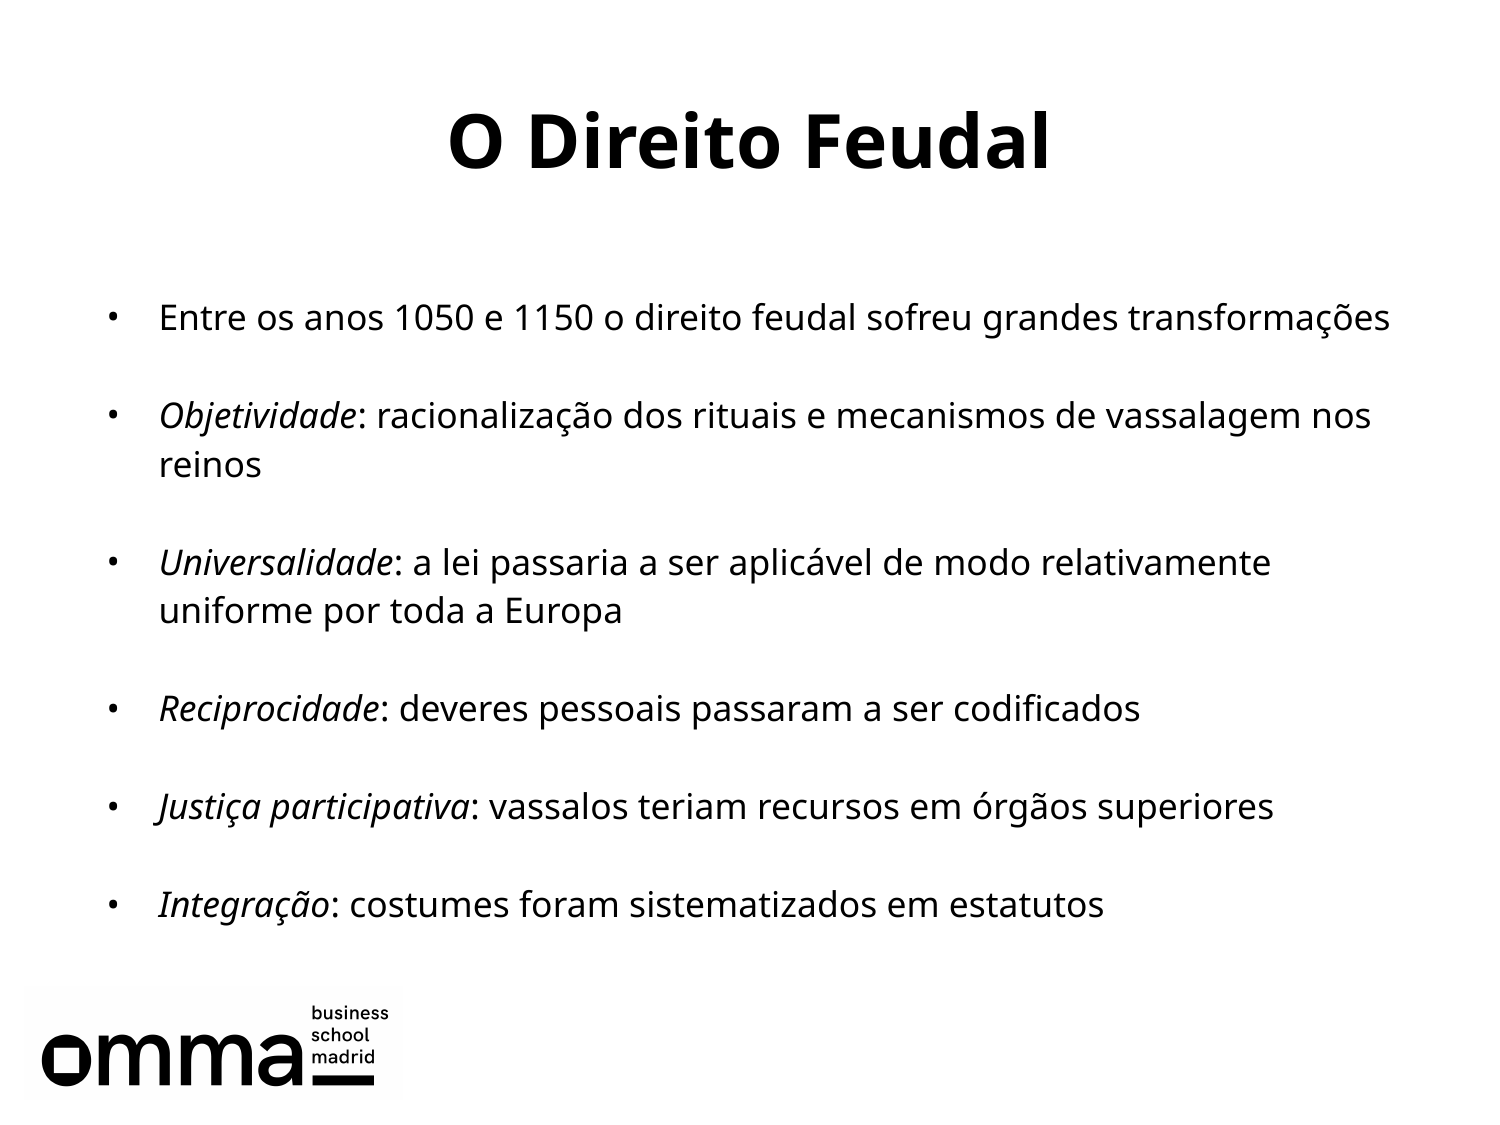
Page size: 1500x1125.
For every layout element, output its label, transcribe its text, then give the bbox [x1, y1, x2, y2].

list Entre os anos 1050 e 1150 o direito feudal sofreu grandes transformações Objetividade: racionalização dos rituais e mecanismos de vassalagem nos reinos Universalidade: a lei passaria a ser aplicável de modo relativamente uniforme por toda a Europa Reciprocidade: deveres pessoais passaram a ser codificados Justiça participativa: vassalos teriam recursos em órgãos superiores Integração: costumes foram sistematizados em estatutos [75, 273, 1425, 985]
title O Direito Feudal [75, 45, 1425, 233]
picture [24, 986, 404, 1101]
